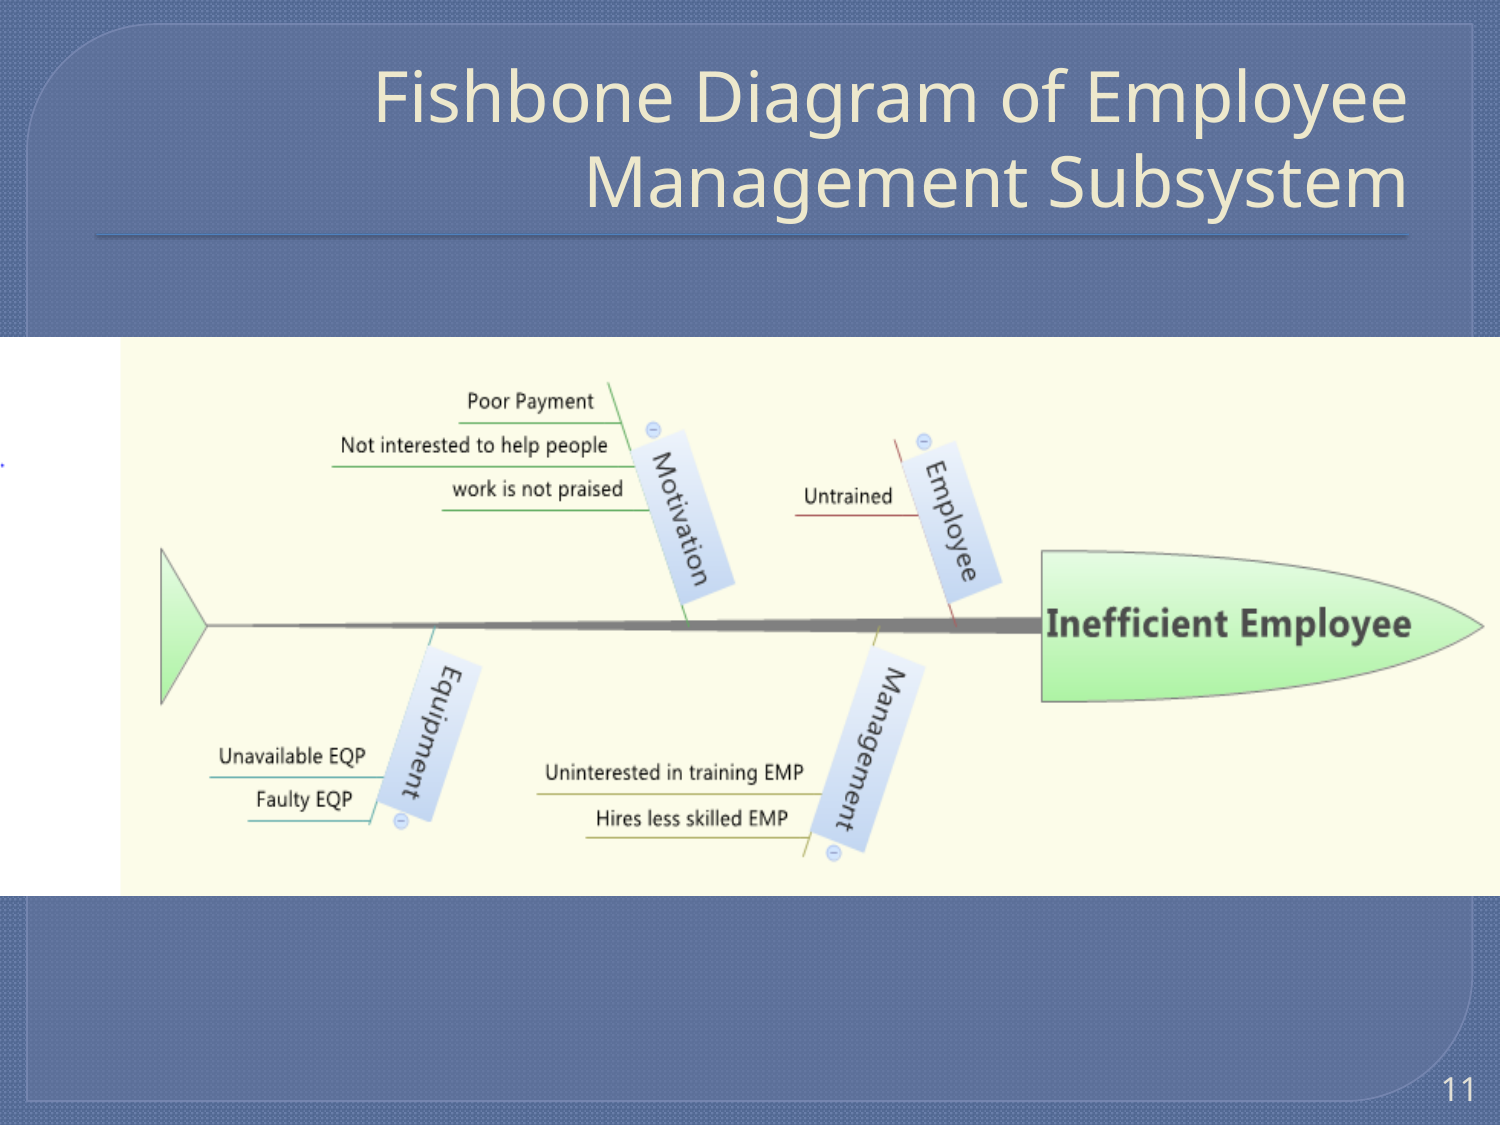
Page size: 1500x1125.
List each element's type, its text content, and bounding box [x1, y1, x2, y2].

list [0, 337, 1500, 897]
slide_number 11 [1417, 1068, 1494, 1114]
title Fishbone Diagram of Employee Management Subsystem [75, 41, 1425, 230]
